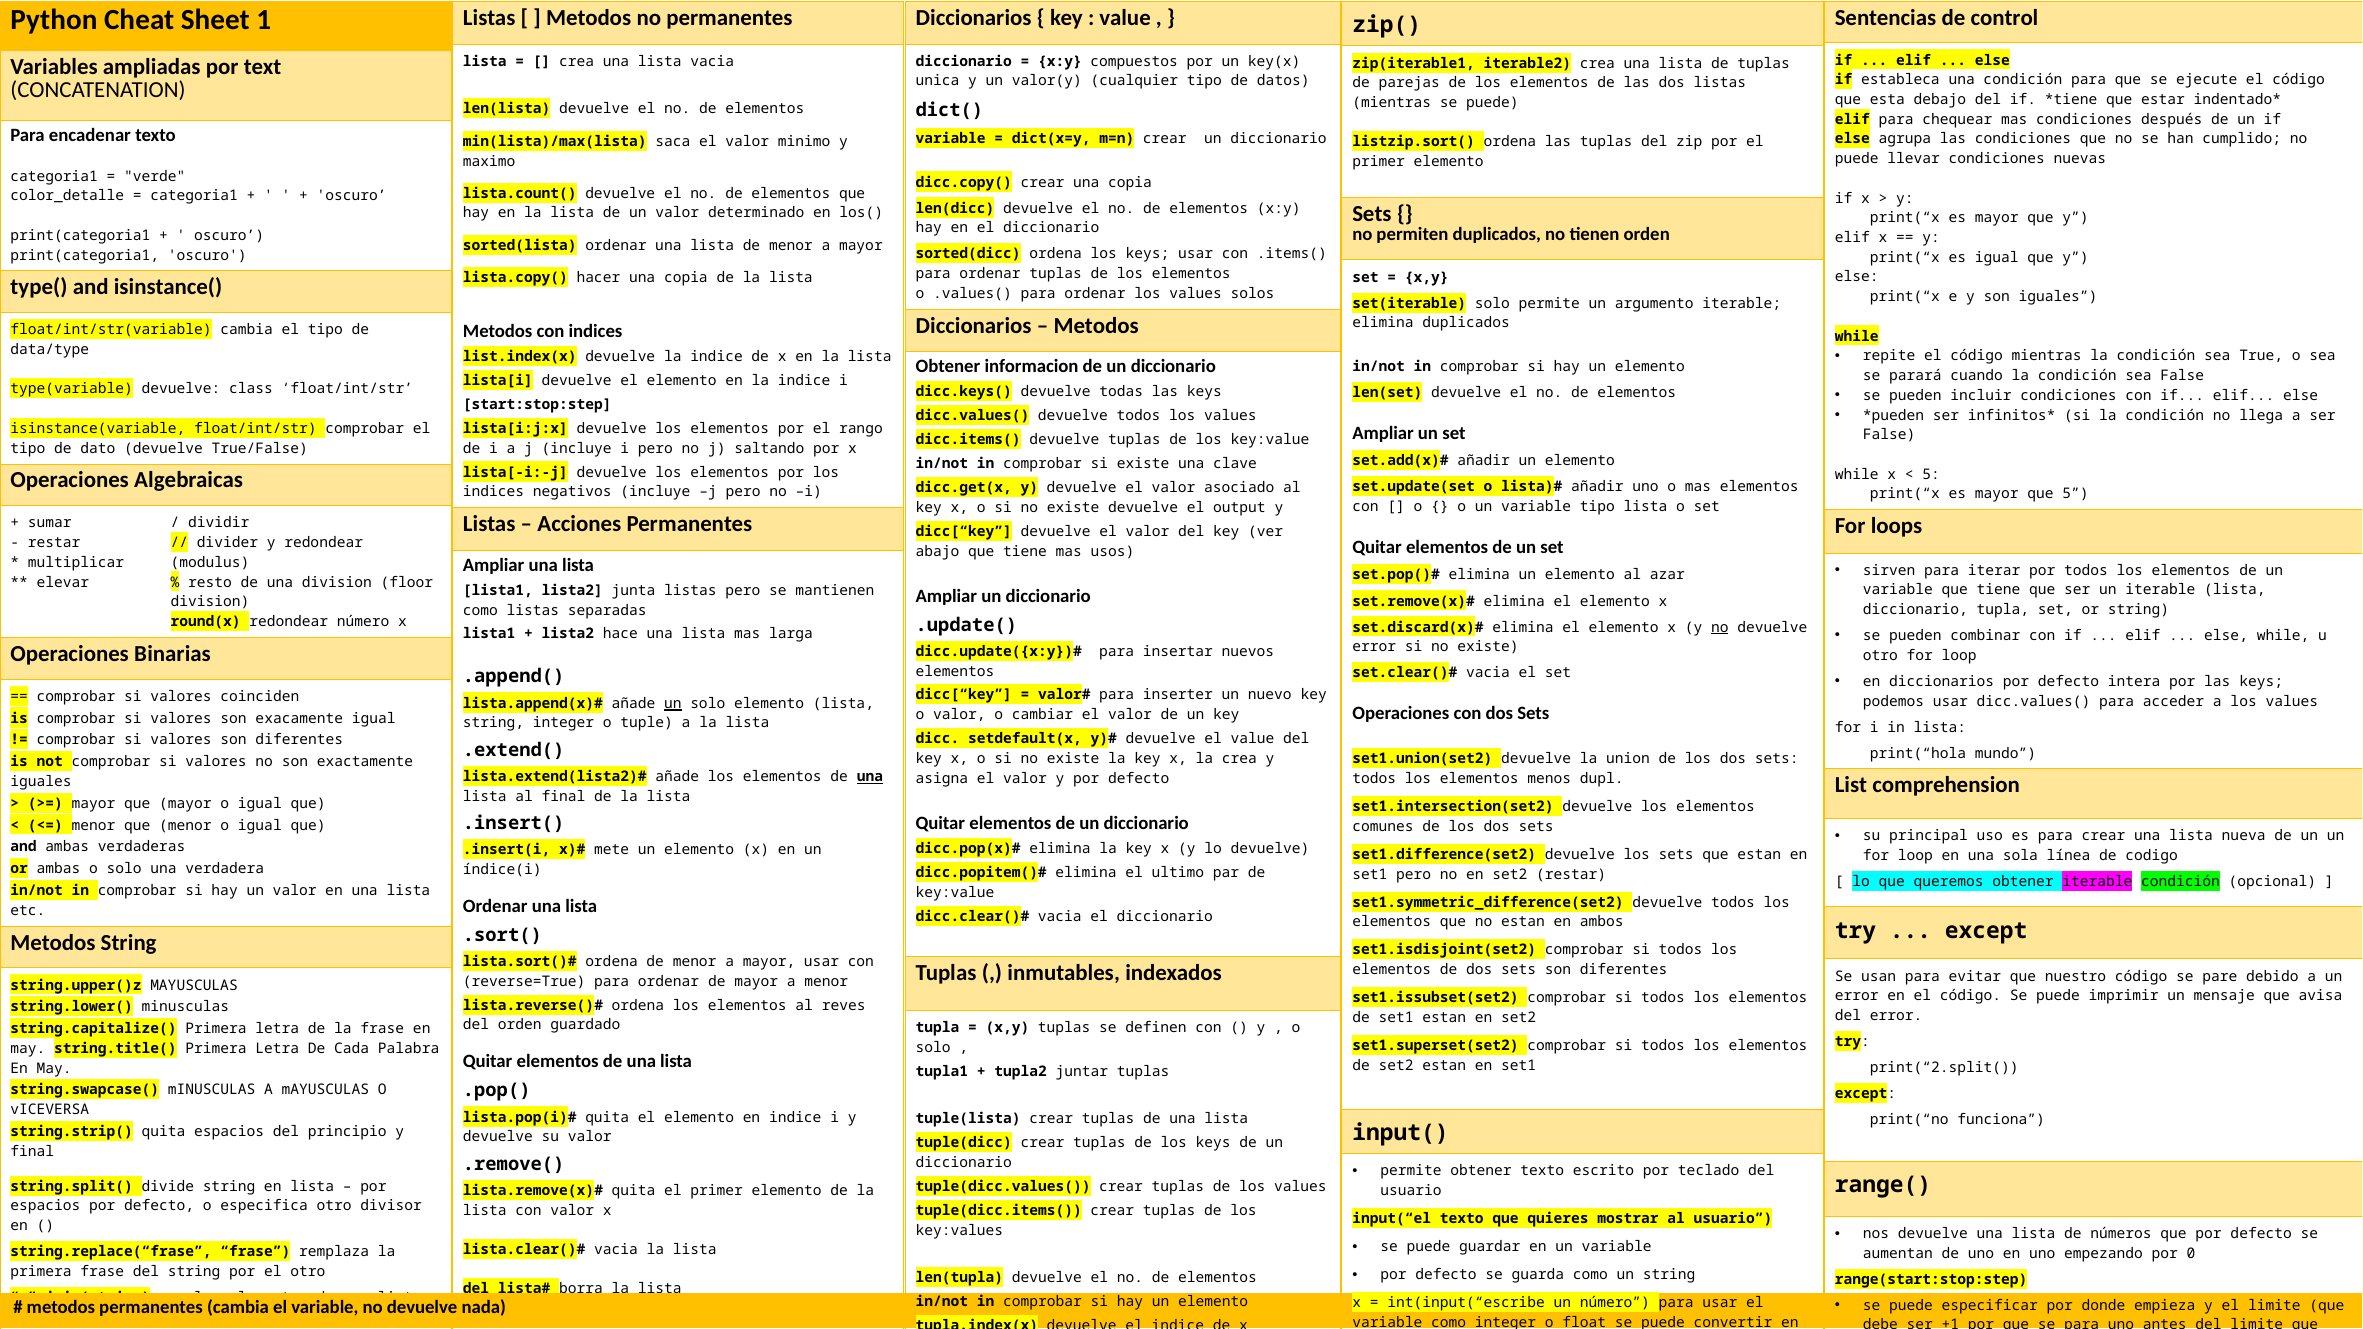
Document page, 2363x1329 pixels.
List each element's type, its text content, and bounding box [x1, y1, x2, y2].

table_cell Metodos String [1, 927, 451, 967]
table_header # metodos permanentes (cambia el variable, no devuelve nada) [0, 1293, 905, 1328]
table_cell Ampliar una lista [lista1, lista2] junta listas pero se mantienen como listas separadas lista1 + lista2 hace una lista mas larga .append() lista.append(x)# añade un solo elemento (lista, string, integer o tuple) a la lista .extend() lista.extend(lista2)# añade los elementos de una lista al final de la lista .insert() .insert(i, x)# mete un elemento (x) en un índice(i) Ordenar una lista .sort() lista.sort()# ordena de menor a mayor, usar con (reverse=True) para ordenar de mayor a menor lista.reverse()# ordena los elementos al reves del orden guardado Quitar elementos de una lista .pop() lista.pop(i)# quita el elemento en indice i y devuelve su valor .remove() lista.remove(x)# quita el primer elemento de la lista con valor x lista.clear()# vacia la lista del lista# borra la lista del lista[i]# borra el elemento en indice i [453, 551, 903, 1293]
table_cell For loops [1825, 510, 2362, 553]
table_header Listas [ ] Metodos no permanentes [453, 2, 903, 44]
table_cell == comprobar si valores coinciden is comprobar si valores son exacamente igual != comprobar si valores son diferentes is not comprobar si valores no son exactamente iguales > (>=) mayor que (mayor o igual que) < (<=) menor que (menor o igual que) and ambas verdaderas or ambas o solo una verdadera in/not in comprobar si hay un valor en una lista etc. [1, 680, 451, 926]
table_cell input() [1342, 1110, 1823, 1153]
table_cell permite obtener texto escrito por teclado del usuario input(“el texto que quieres mostrar al usuario”) se puede guardar en un variable por defecto se guarda como un string x = int(input(“escribe un número”) para usar el variable como integer o float se puede convertir en el variable [1342, 1154, 1823, 1329]
table_cell Tuplas (,) inmutables, indexados [906, 957, 1340, 1010]
table_cell Obtener informacion de un diccionario dicc.keys() devuelve todas las keys dicc.values() devuelve todos los values dicc.items() devuelve tuplas de los key:value in/not in comprobar si existe una clave dicc.get(x, y) devuelve el valor asociado al key x, o si no existe devuelve el output y dicc[“key”] devuelve el valor del key (ver abajo que tiene mas usos) Ampliar un diccionario .update() dicc.update({x:y})# para insertar nuevos elementos dicc[“key”] = valor# para inserter un nuevo key o valor, o cambiar el valor de un key dicc. setdefault(x, y)# devuelve el value del key x, o si no existe la key x, la crea y asigna el valor y por defecto Quitar elementos de un diccionario dicc.pop(x)# elimina la key x (y lo devuelve) dicc.popitem()# elimina el ultimo par de key:value dicc.clear()# vacia el diccionario [906, 352, 1340, 956]
table_cell zip(iterable1, iterable2) crea una lista de tuplas de parejas de los elementos de las dos listas (mientras se puede) listzip.sort() ordena las tuplas del zip por el primer elemento [1342, 46, 1823, 197]
table_header Python Cheat Sheet 1 [1, 2, 451, 50]
table_cell Variables ampliadas por text (CONCATENATION) [1, 51, 451, 120]
table_cell Operaciones Binarias [1, 638, 451, 679]
table_cell List comprehension [1825, 769, 2362, 818]
table_cell Sets {} no permiten duplicados, no tienen orden [1342, 198, 1823, 259]
table_cell / dividir // divider y redondear (modulus) % resto de una division (floor division) round(x) redondear número x [160, 506, 451, 637]
table_cell try ... except [1825, 907, 2362, 958]
table_cell if ... elif ... else if estableca una condición para que se ejecute el código que esta debajo del if. *tiene que estar indentado* elif para chequear mas condiciones después de un if else agrupa las condiciones que no se han cumplido; no puede llevar condiciones nuevas if x > y: print(“x es mayor que y”) elif x == y: print(“x es igual que y”) else: print(“x e y son iguales”) while repite el código mientras la condición sea True, o sea se parará cuando la condición sea False se pueden incluir condiciones con if... elif... else *pueden ser infinitos* (si la condición no llega a ser False) while x < 5: print(“x es mayor que 5”) [1825, 43, 2362, 509]
table_header Diccionarios { key : value , } [906, 2, 1340, 44]
table_cell su principal uso es para crear una lista nueva de un un for loop en una sola línea de codigo [ lo que queremos obtener iterable condición (opcional) ] [1825, 819, 2362, 906]
table_header zip() [1342, 2, 1823, 45]
table_cell sirven para iterar por todos los elementos de un variable que tiene que ser un iterable (lista, diccionario, tupla, set, or string) se pueden combinar con if ... elif ... else, while, u otro for loop en diccionarios por defecto intera por las keys; podemos usar dicc.values() para acceder a los values for i in lista: print(“hola mundo”) [1825, 554, 2362, 768]
table_cell Diccionarios – Metodos [906, 310, 1340, 351]
table_cell Para encadenar texto categoria1 = "verde" color_detalle = categoria1 + ' ' + 'oscuro’ print(categoria1 + ' oscuro’) print(categoria1, 'oscuro') [1, 121, 451, 270]
table_cell Se usan para evitar que nuestro código se pare debido a un error en el código. Se puede imprimir un mensaje que avisa del error. try: print(“2.split()) except: print(“no funciona”) [1825, 959, 2362, 1161]
table_cell nos devuelve una lista de números que por defecto se aumentan de uno en uno empezando por 0 range(start:stop:step) se puede especificar por donde empieza y el limite (que debe ser +1 por que se para uno antes del limite que ponemos como stop) tambien se puede especificar saltos [1825, 1217, 2362, 1329]
table_cell set = {x,y} set(iterable) solo permite un argumento iterable; elimina duplicados in/not in comprobar si hay un elemento len(set) devuelve el no. de elementos Ampliar un set set.add(x)# añadir un elemento set.update(set o lista)# añadir uno o mas elementos con [] o {} o un variable tipo lista o set Quitar elementos de un set set.pop()# elimina un elemento al azar set.remove(x)# elimina el elemento x set.discard(x)# elimina el elemento x (y no devuelve error si no existe) set.clear()# vacia el set Operaciones con dos Sets set1.union(set2) devuelve la union de los dos sets: todos los elementos menos dupl. set1.intersection(set2) devuelve los elementos comunes de los dos sets set1.difference(set2) devuelve los sets que estan en set1 pero no en set2 (restar) set1.symmetric_difference(set2) devuelve todos los elementos que no estan en ambos set1.isdisjoint(set2) comprobar si todos los elementos de dos sets son diferentes set1.issubset(set2) comprobar si todos los elementos de set1 estan en set2 set1.superset(set2) comprobar si todos los elementos de set2 estan en set1 [1342, 260, 1823, 1109]
table_header Sentencias de control [1825, 2, 2362, 42]
table_cell Listas – Acciones Permanentes [453, 508, 903, 550]
table_cell diccionario = {x:y} compuestos por un key(x) unica y un valor(y) (cualquier tipo de datos) dict() variable = dict(x=y, m=n) crear un diccionario dicc.copy() crear una copia len(dicc) devuelve el no. de elementos (x:y) hay en el diccionario sorted(dicc) ordena los keys; usar con .items() para ordenar tuplas de los elementos o .values() para ordenar los values solos [906, 45, 1340, 309]
table_cell type() and isinstance() [1, 271, 451, 312]
table_cell lista = [] crea una lista vacia len(lista) devuelve el no. de elementos min(lista)/max(lista) saca el valor minimo y maximo lista.count() devuelve el no. de elementos que hay en la lista de un valor determinado en los() sorted(lista) ordenar una lista de menor a mayor lista.copy() hacer una copia de la lista Metodos con indices list.index(x) devuelve la indice de x en la lista lista[i] devuelve el elemento en la indice i [start:stop:step] lista[i:j:x] devuelve los elementos por el rango de i a j (incluye i pero no j) saltando por x lista[-i:-j] devuelve los elementos por los indices negativos (incluye –j pero no –i) [453, 45, 903, 507]
table_cell tupla = (x,y) tuplas se definen con () y , o solo , tupla1 + tupla2 juntar tuplas tuple(lista) crear tuplas de una lista tuple(dicc) crear tuplas de los keys de un diccionario tuple(dicc.values()) crear tuplas de los values tuple(dicc.items()) crear tuplas de los key:values len(tupla) devuelve el no. de elementos in/not in comprobar si hay un elemento tupla.index(x) devuelve el indice de x tupla.count(x) devuelve el no. de elementos con valor x en la tupla *para cambiar el contenido de una tupla hay que convertirla en una lista y luego a tupla* [906, 1011, 1340, 1329]
table_cell Operaciones Algebraicas [1, 465, 451, 505]
table_cell range() [1825, 1162, 2362, 1216]
table_cell string.upper()z MAYUSCULAS string.lower() minusculas string.capitalize() Primera letra de la frase en may. string.title() Primera Letra De Cada Palabra En May. string.swapcase() mINUSCULAS A mAYUSCULAS O vICEVERSA string.strip() quita espacios del principio y final string.split() divide string en lista – por espacios por defecto, o especifica otro divisor en () string.replace(“frase”, “frase”) remplaza la primera frase del string por el otro “ ”.join(string) une los elementos de una lista en una string con el separador espificado en “ ” list(string) convierte un variable string en una lista string.find(“substring”) encuentra el indice en que empiece el substring/'-1' si no existe el substring string[i] devuelve el elemento en la indice i string[i:j] devuelve un rango de caracteres [1, 968, 451, 1293]
table_cell float/int/str(variable) cambia el tipo de data/type type(variable) devuelve: class ‘float/int/str’ isinstance(variable, float/int/str) comprobar el tipo de dato (devuelve True/False) [1, 313, 451, 464]
table_cell + sumar - restar * multiplicar ** elevar [1, 506, 160, 637]
